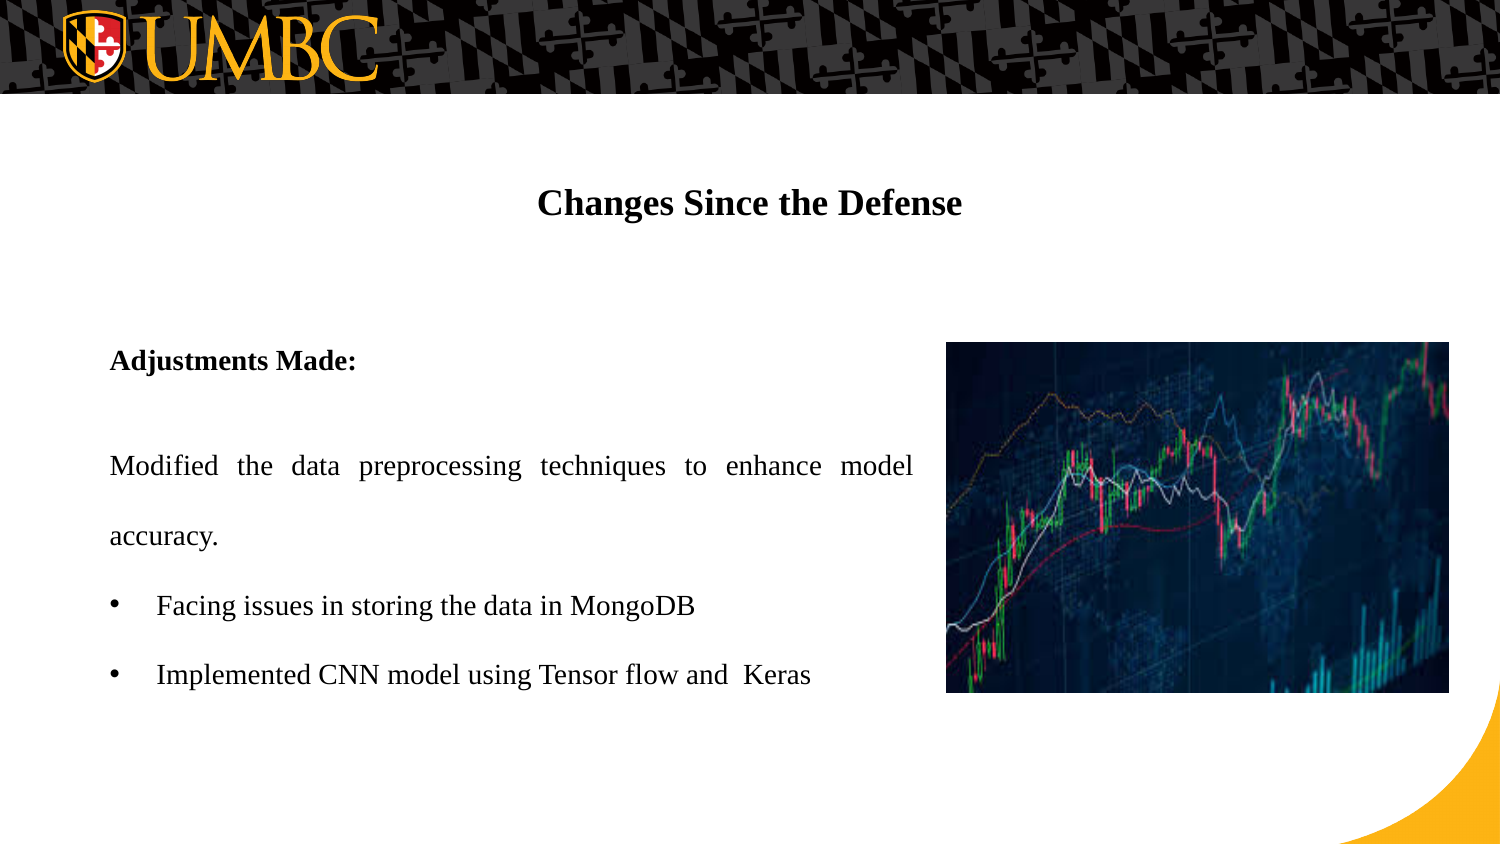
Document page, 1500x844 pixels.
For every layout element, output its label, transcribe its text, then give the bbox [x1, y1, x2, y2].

picture [0, 0, 1500, 94]
text_box Adjustments Made: Modified the data preprocessing techniques to enhance model accuracy. Facing issues in storing the data in MongoDB Implemented CNN model using Tensor flow and Keras [71, 326, 930, 706]
picture [946, 342, 1500, 844]
title Changes Since the Defense [51, 162, 1449, 257]
